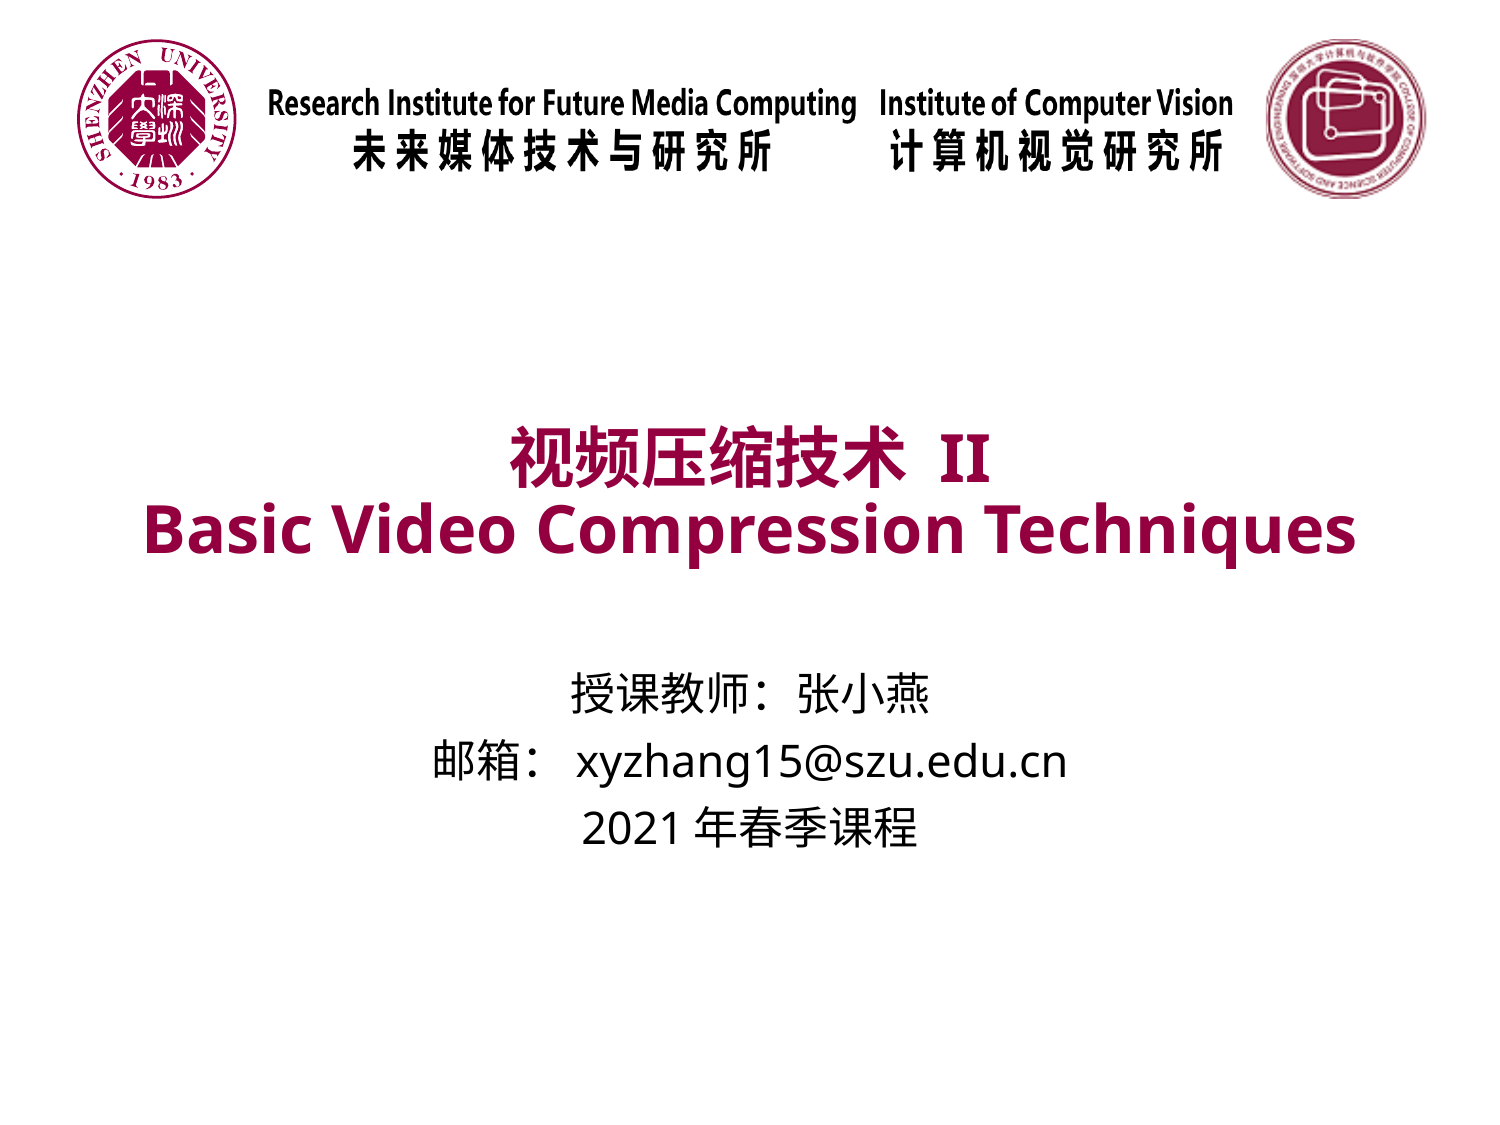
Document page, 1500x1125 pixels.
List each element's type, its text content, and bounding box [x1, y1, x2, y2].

title 视频压缩技术 II Basic Video Compression Techniques [112, 184, 1388, 576]
subtitle 授课教师：张小燕 邮箱：xyzhang15@szu.edu.cn 2021年春季课程 [187, 590, 1313, 863]
picture [1265, 39, 1435, 199]
picture [76, 39, 237, 199]
picture [260, 71, 1242, 182]
